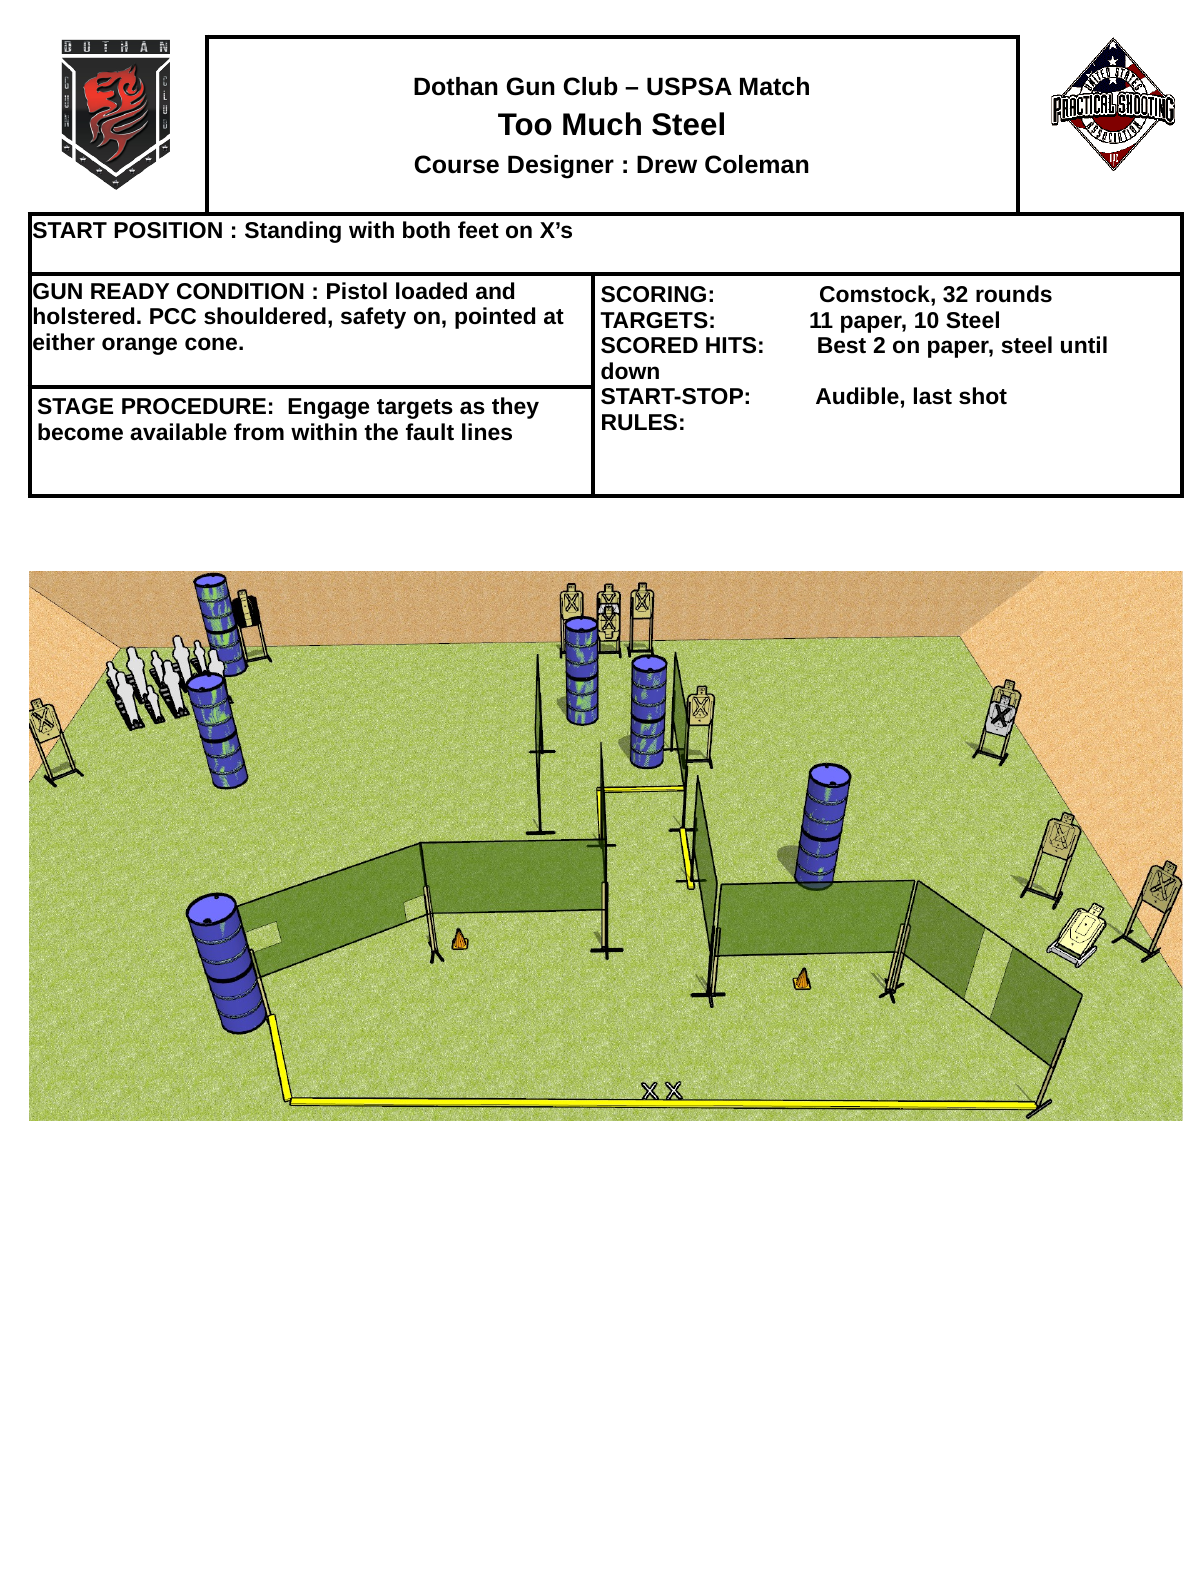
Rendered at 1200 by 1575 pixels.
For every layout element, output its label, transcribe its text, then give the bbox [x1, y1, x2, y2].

table_header [30, 37, 205, 212]
table_cell STAGE PROCEDURE: Engage targets as they become available from within the fault lines [32, 389, 591, 494]
table_cell SCORING: Comstock, 32 rounds TARGETS: 11 paper, 10 Steel SCORED HITS: Best 2 on paper, steel until down START-STOP: Audible, last shot RULES: [595, 276, 1180, 494]
picture [1044, 36, 1183, 175]
table_cell START POSITION : Standing with both feet on X’s [32, 216, 1180, 272]
table_cell GUN READY CONDITION : Pistol loaded and holstered. PCC shouldered, safety on, pointed at either orange cone. [32, 276, 591, 385]
picture [58, 36, 173, 193]
table_header [1020, 37, 1182, 212]
table_header Dothan Gun Club – USPSA Match Too Much Steel Course Designer : Drew Coleman [209, 39, 1016, 212]
picture [29, 571, 1183, 1122]
